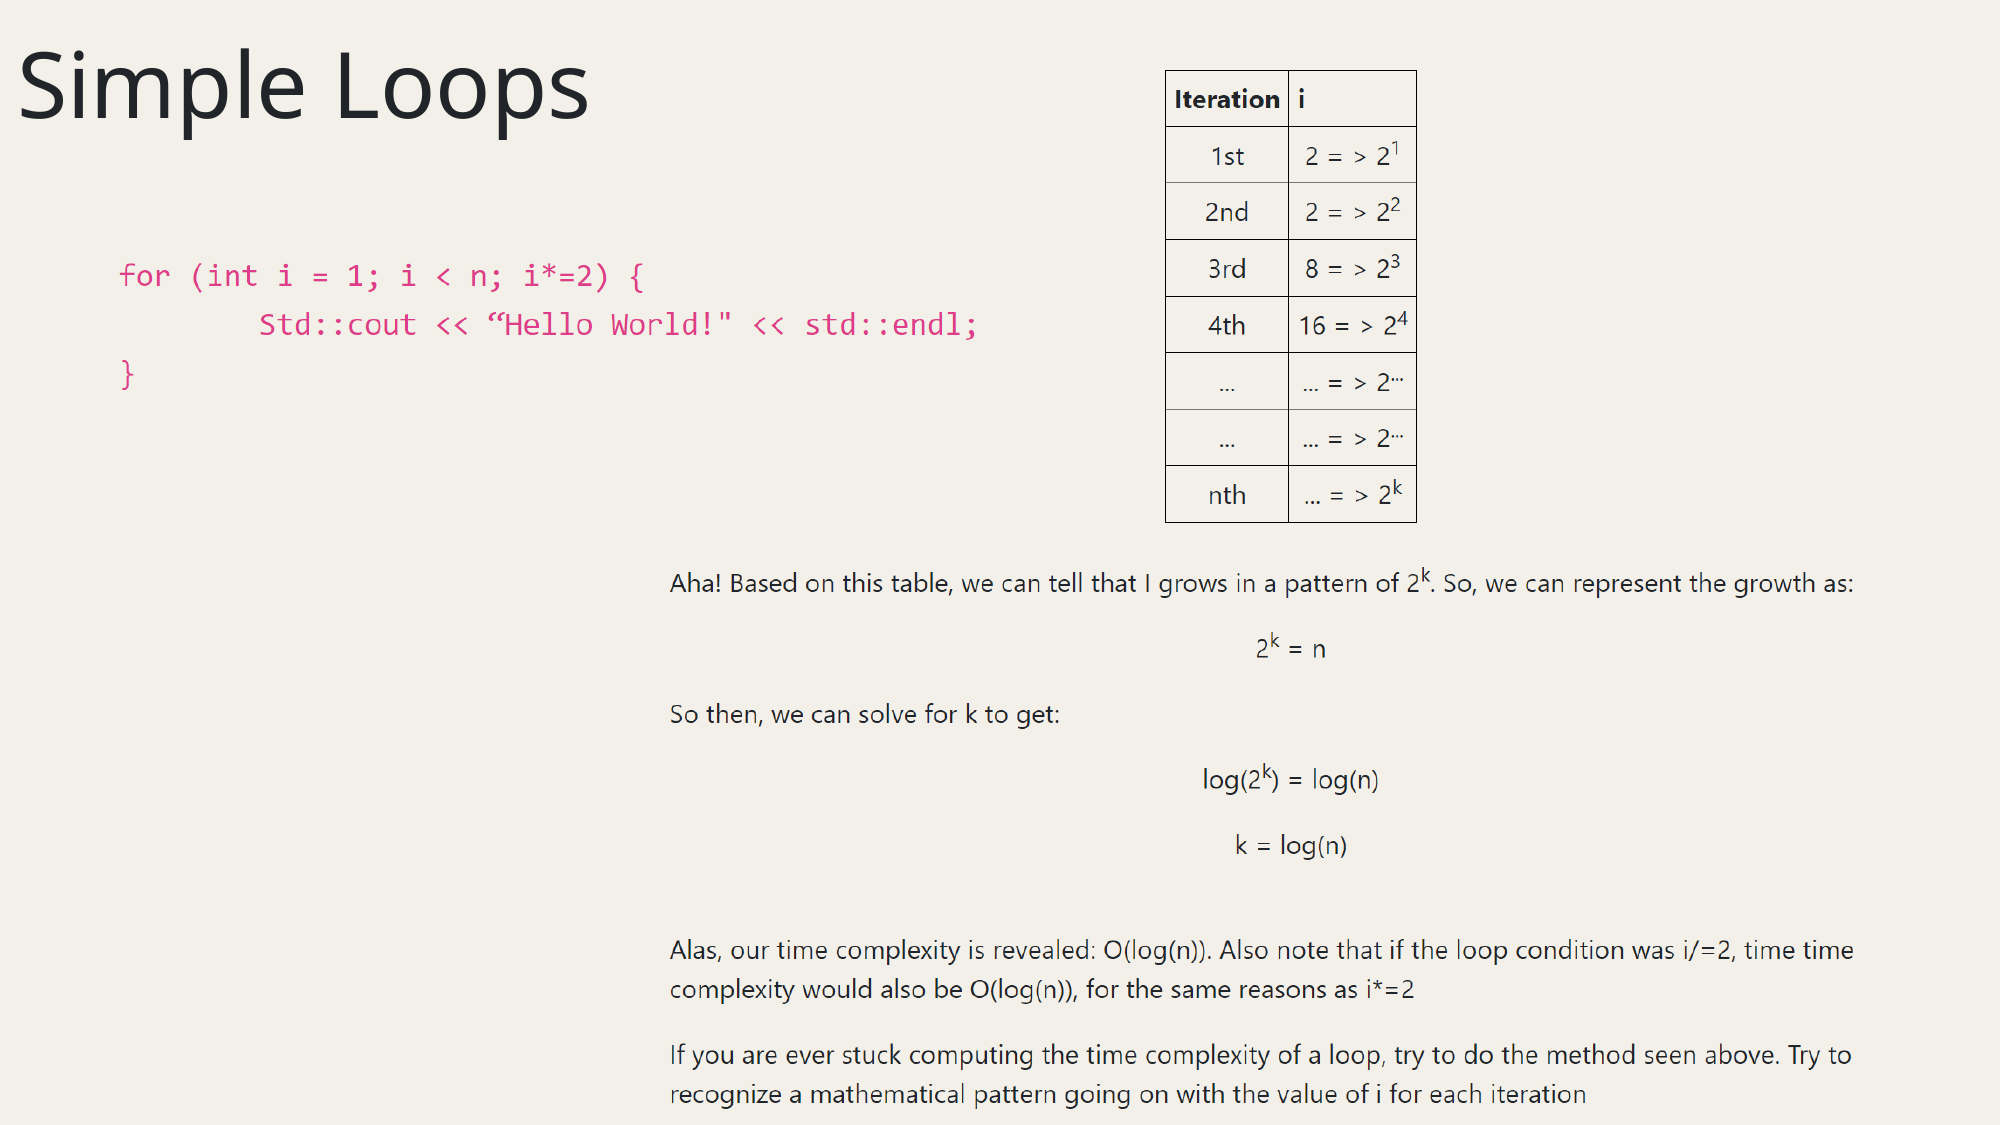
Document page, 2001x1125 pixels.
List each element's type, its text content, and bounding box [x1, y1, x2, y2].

picture [87, 31, 1935, 1125]
text_box Simple Loops [0, 0, 1055, 179]
